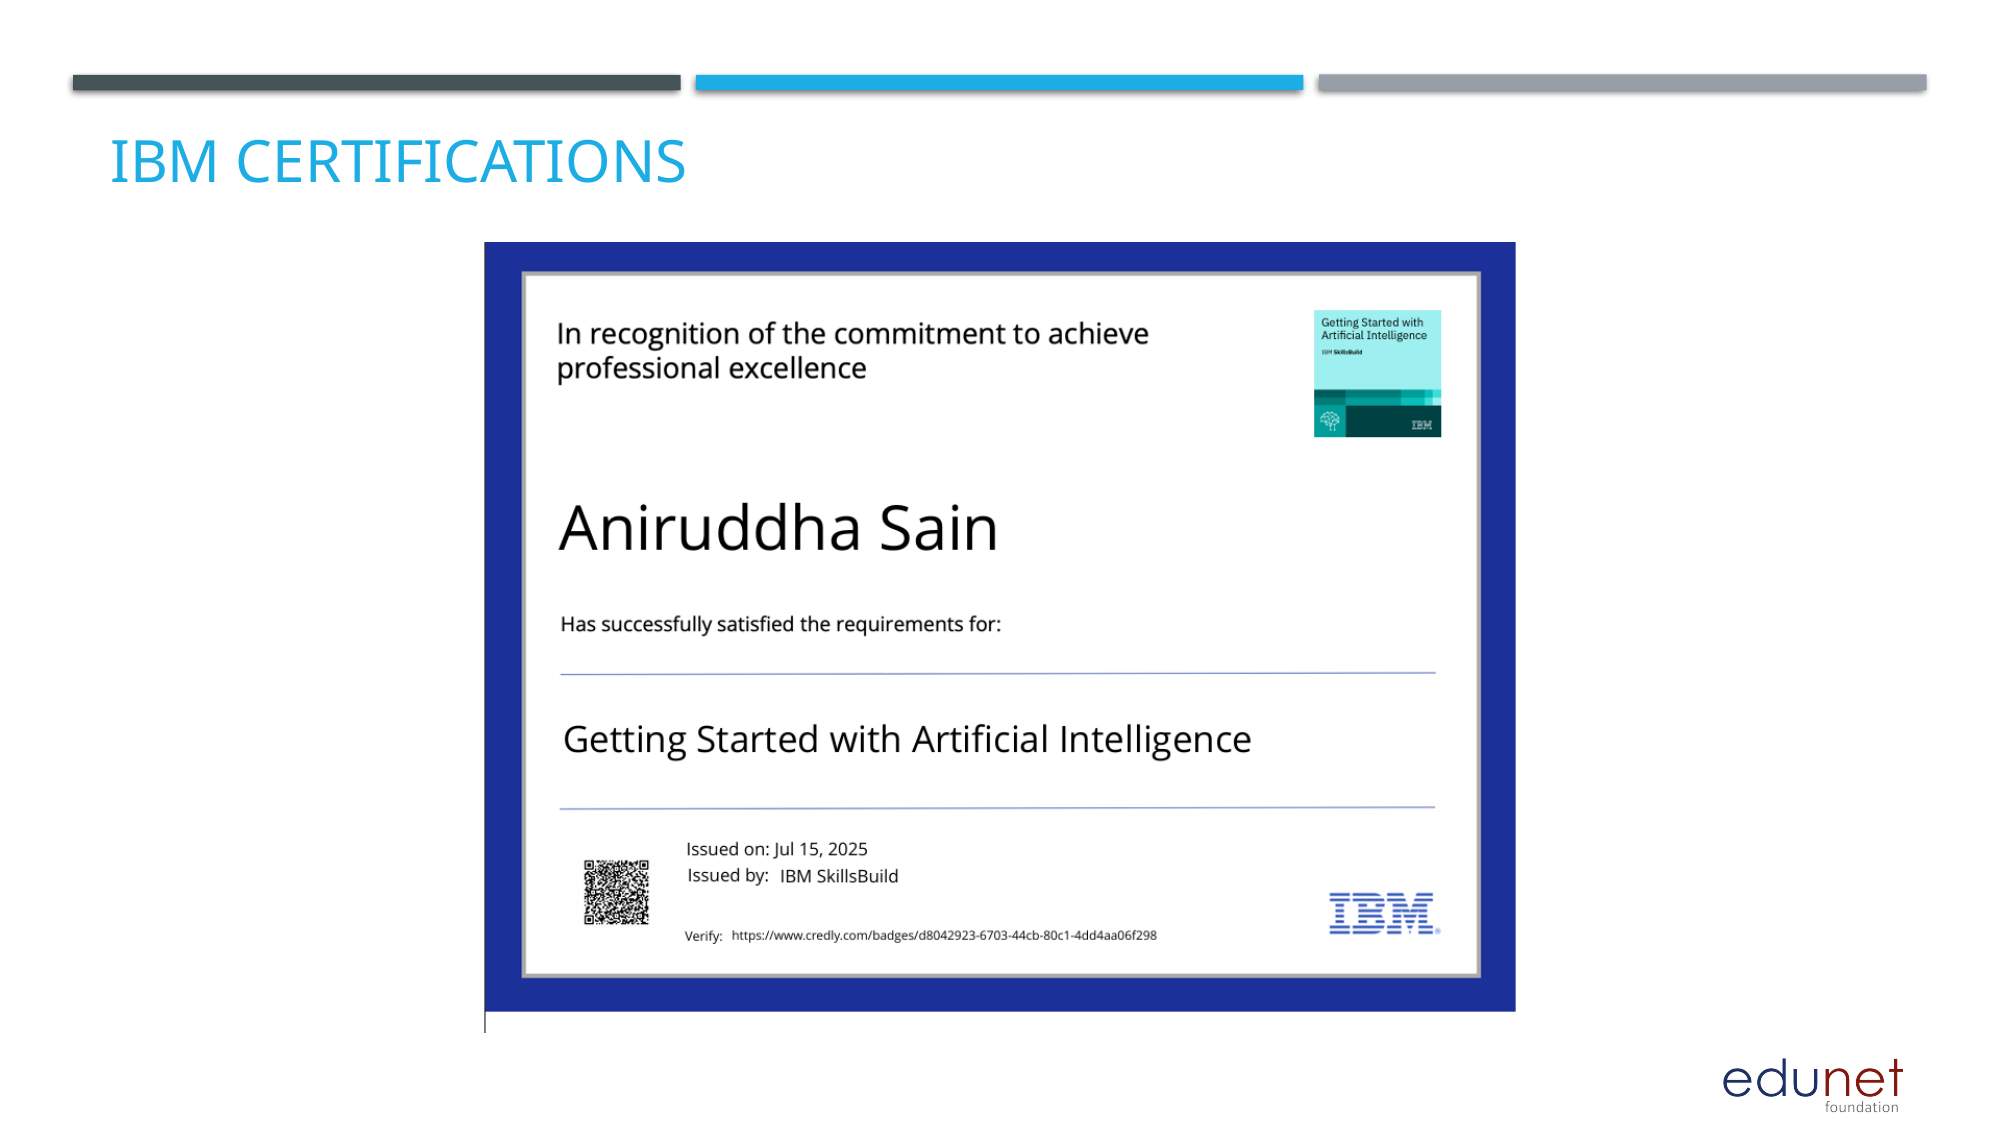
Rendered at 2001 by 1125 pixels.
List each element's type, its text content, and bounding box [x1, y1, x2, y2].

picture [1719, 1056, 1905, 1116]
title IBM Certifications [95, 115, 1905, 203]
picture [483, 242, 1517, 1034]
